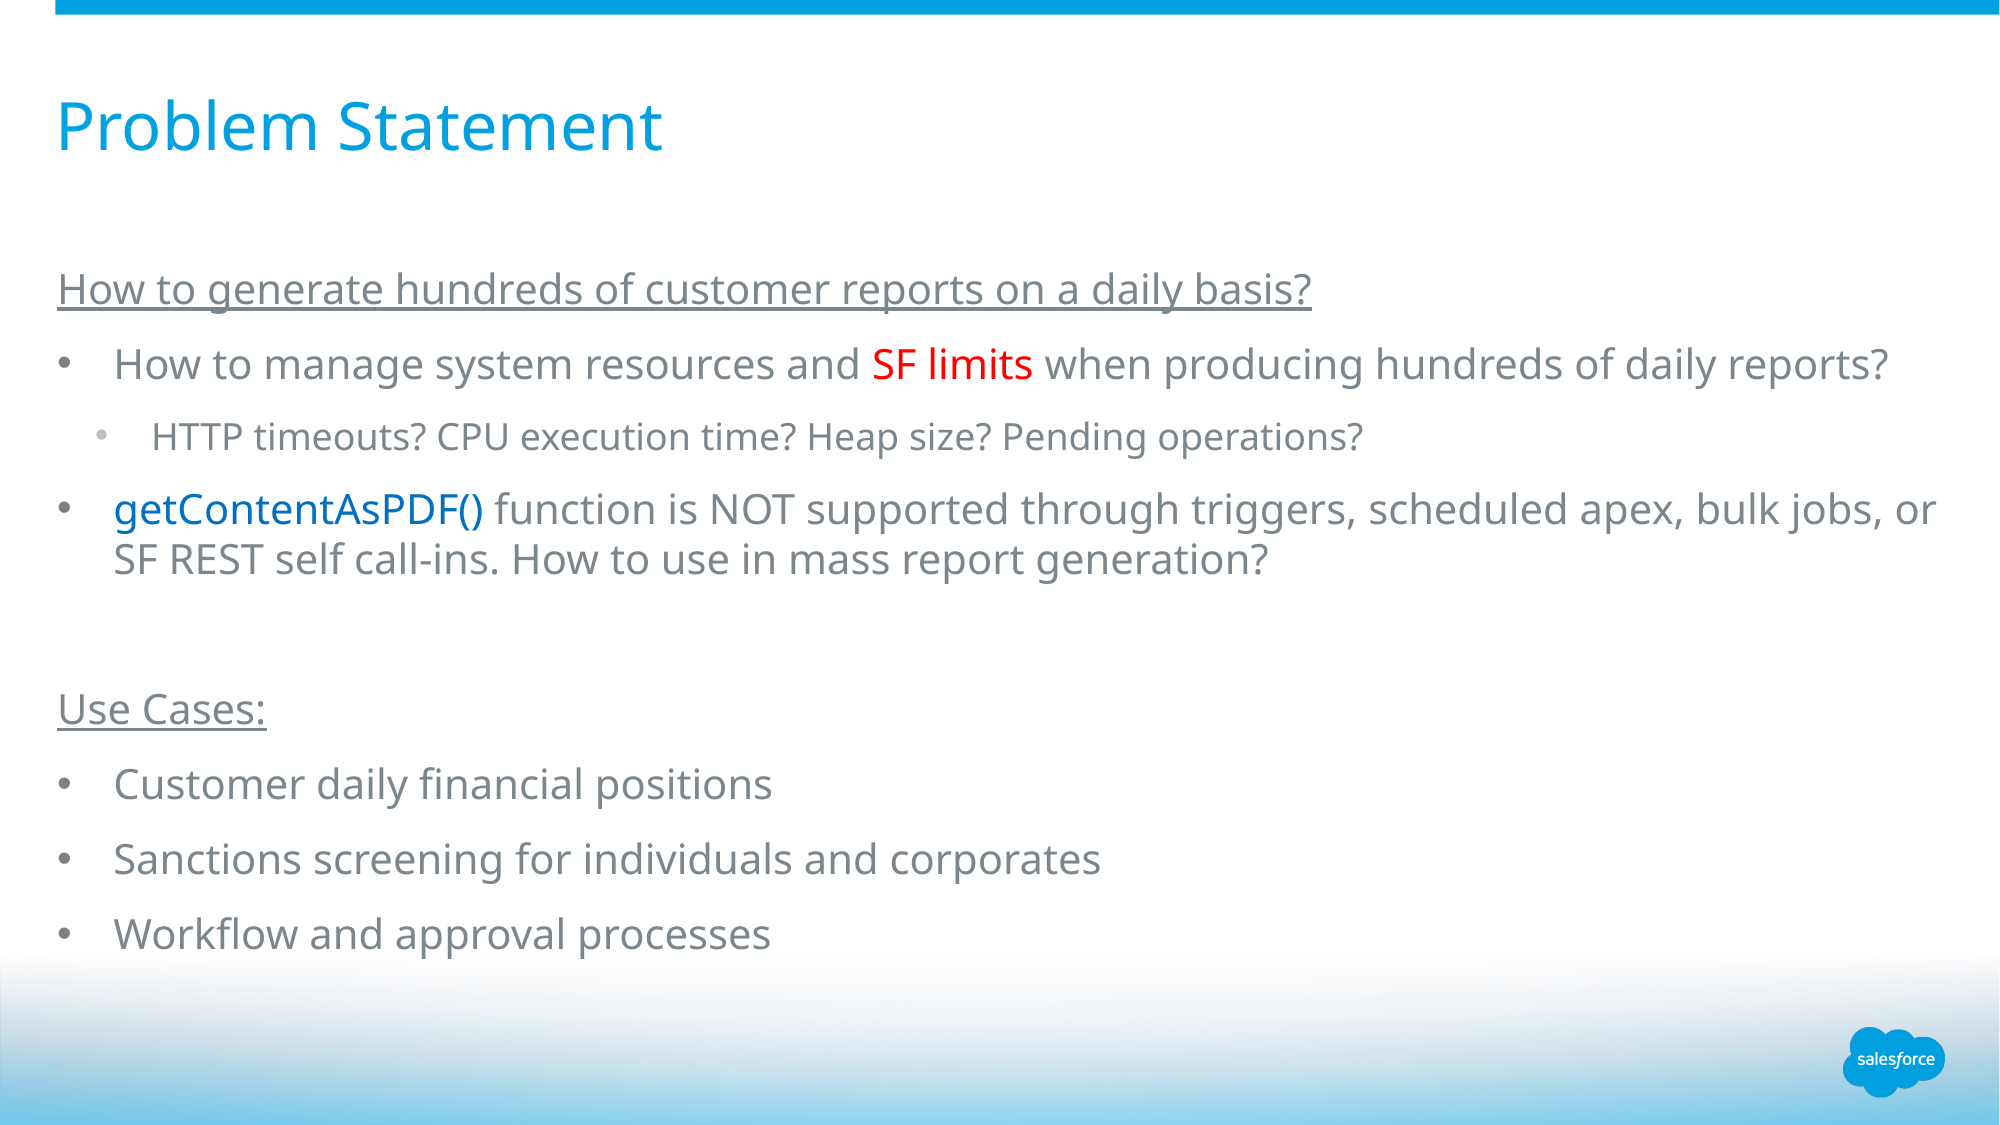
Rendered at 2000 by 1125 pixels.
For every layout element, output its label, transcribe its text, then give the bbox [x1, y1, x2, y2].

picture [1, 188, 2000, 1125]
title Problem Statement [55, 14, 1945, 164]
list How to generate hundreds of customer reports on a daily basis? How to manage system resources and SF limits when producing hundreds of daily reports? HTTP timeouts? CPU execution time? Heap size? Pending operations? getContentAsPDF() function is NOT supported through triggers, scheduled apex, bulk jobs, or SF REST self call-ins. How to use in mass report generation? Use Cases: Customer daily financial positions Sanctions screening for individuals and corporates Workflow and approval processes [55, 262, 1945, 1021]
